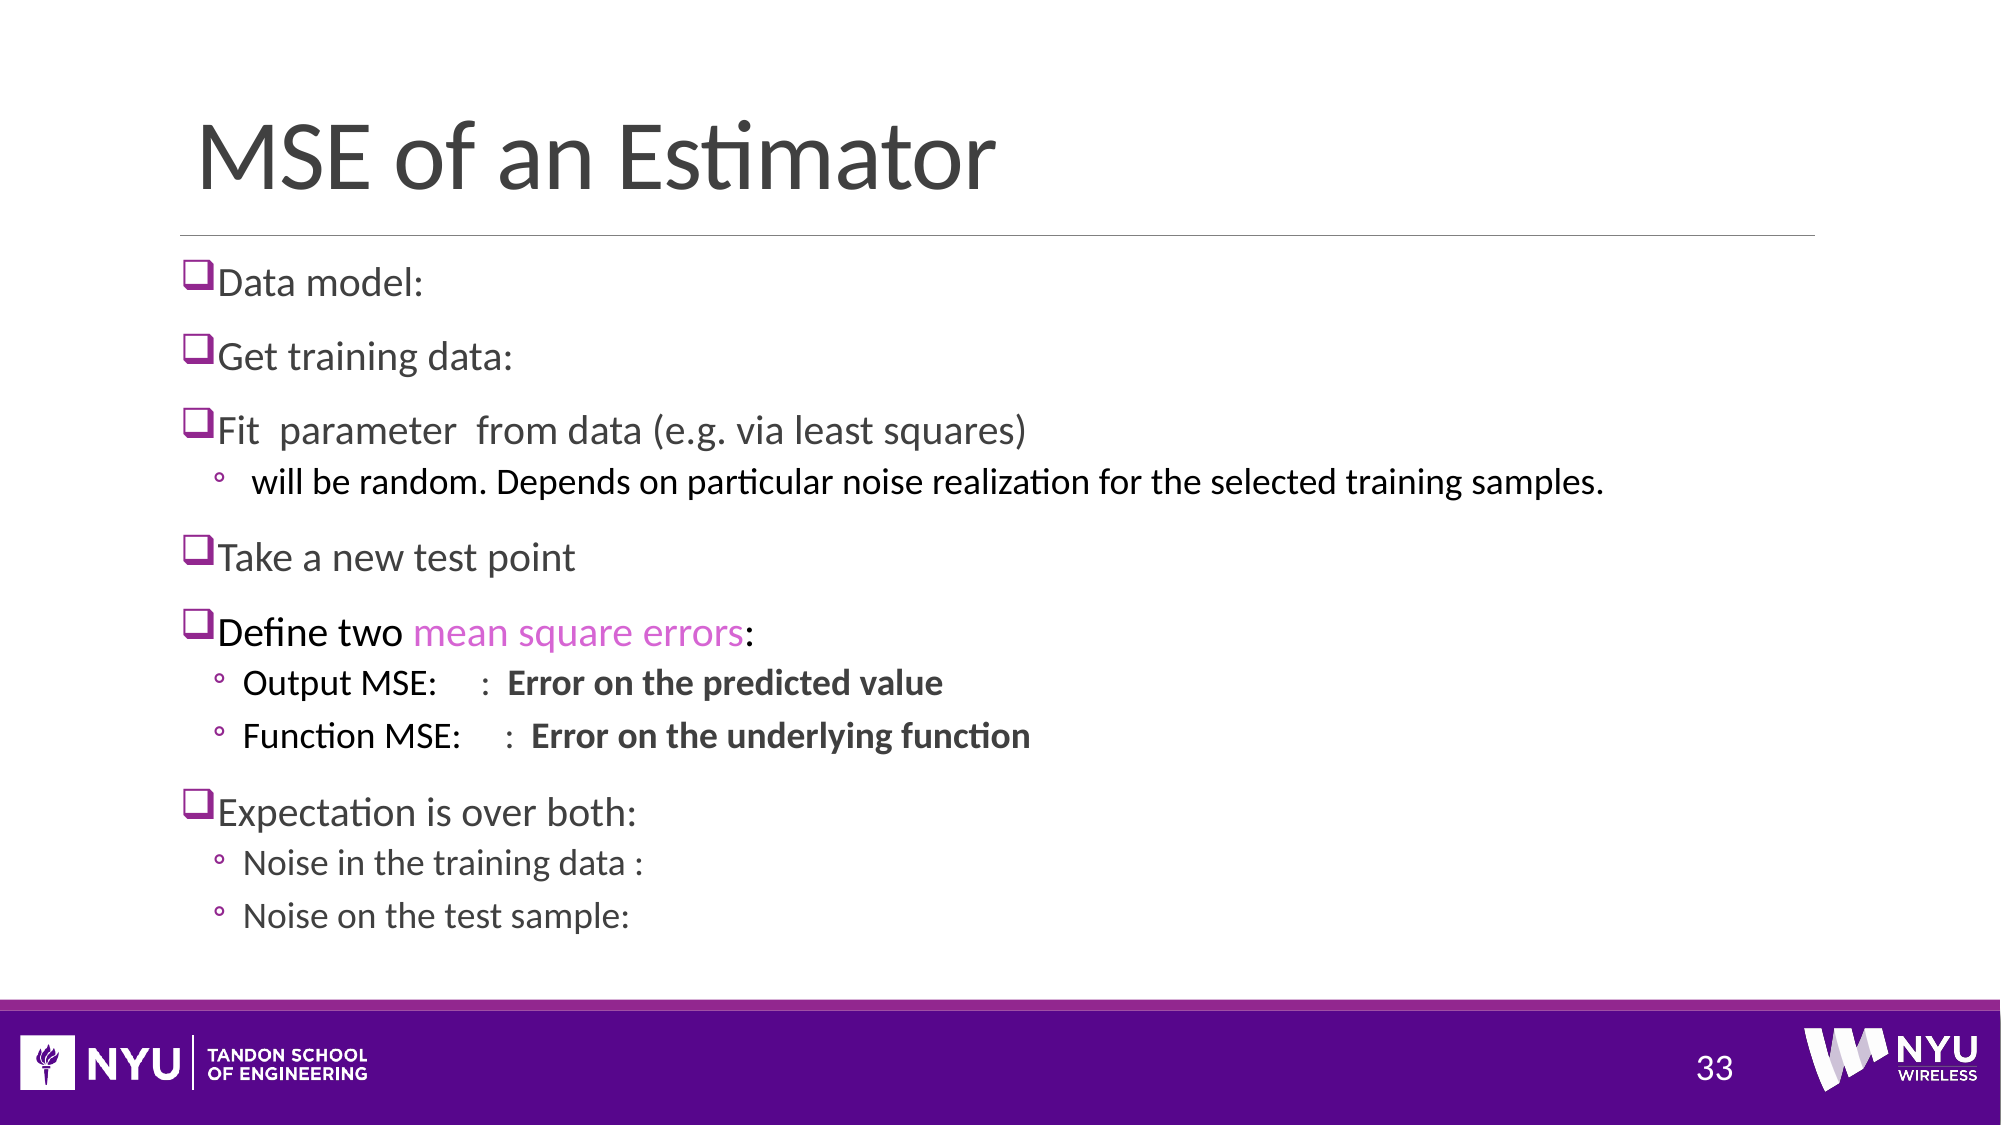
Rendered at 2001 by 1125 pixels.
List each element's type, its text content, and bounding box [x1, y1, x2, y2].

title MSE of an Estimator [180, 47, 1830, 218]
slide_number 33 [1533, 1035, 1749, 1096]
